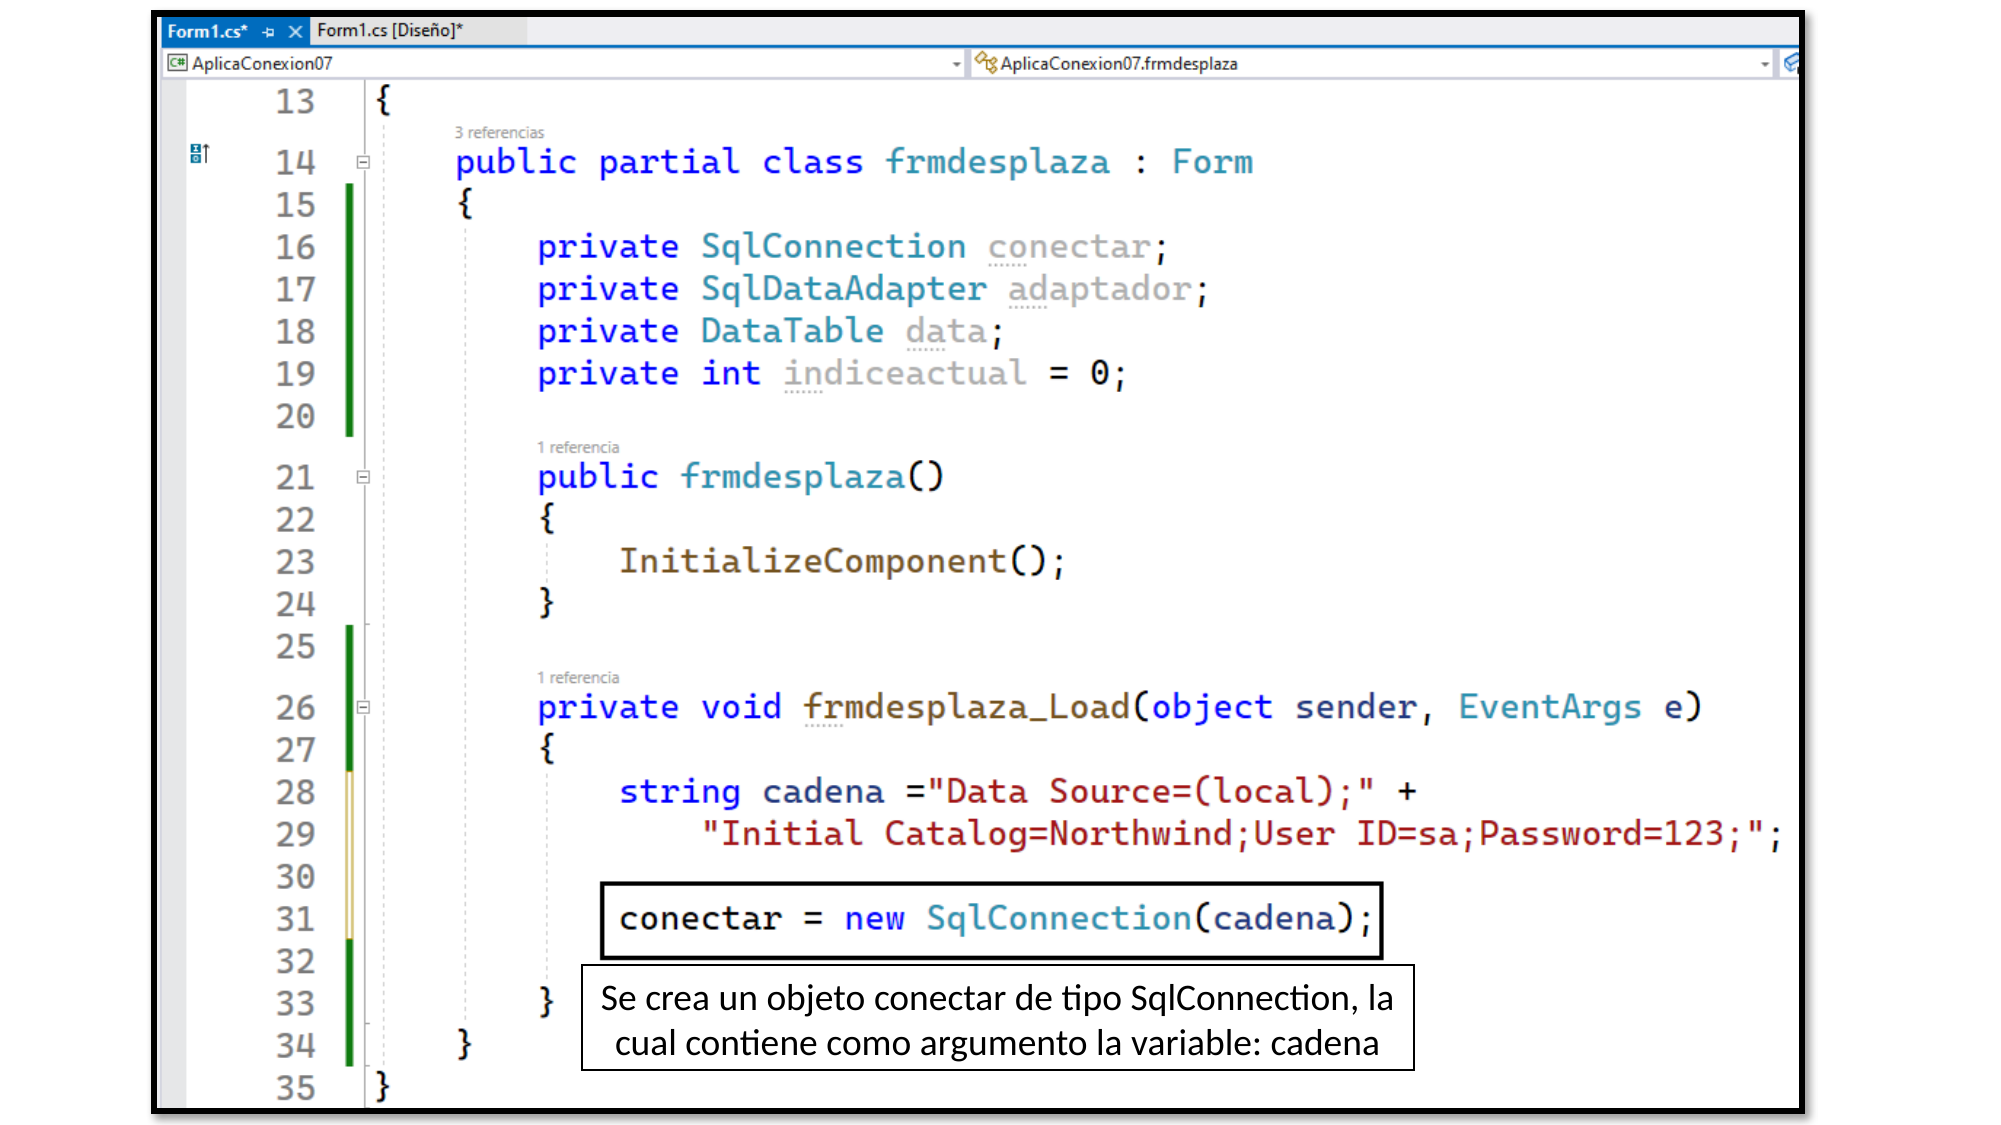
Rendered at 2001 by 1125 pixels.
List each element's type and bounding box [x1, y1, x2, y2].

picture [156, 16, 1799, 1109]
